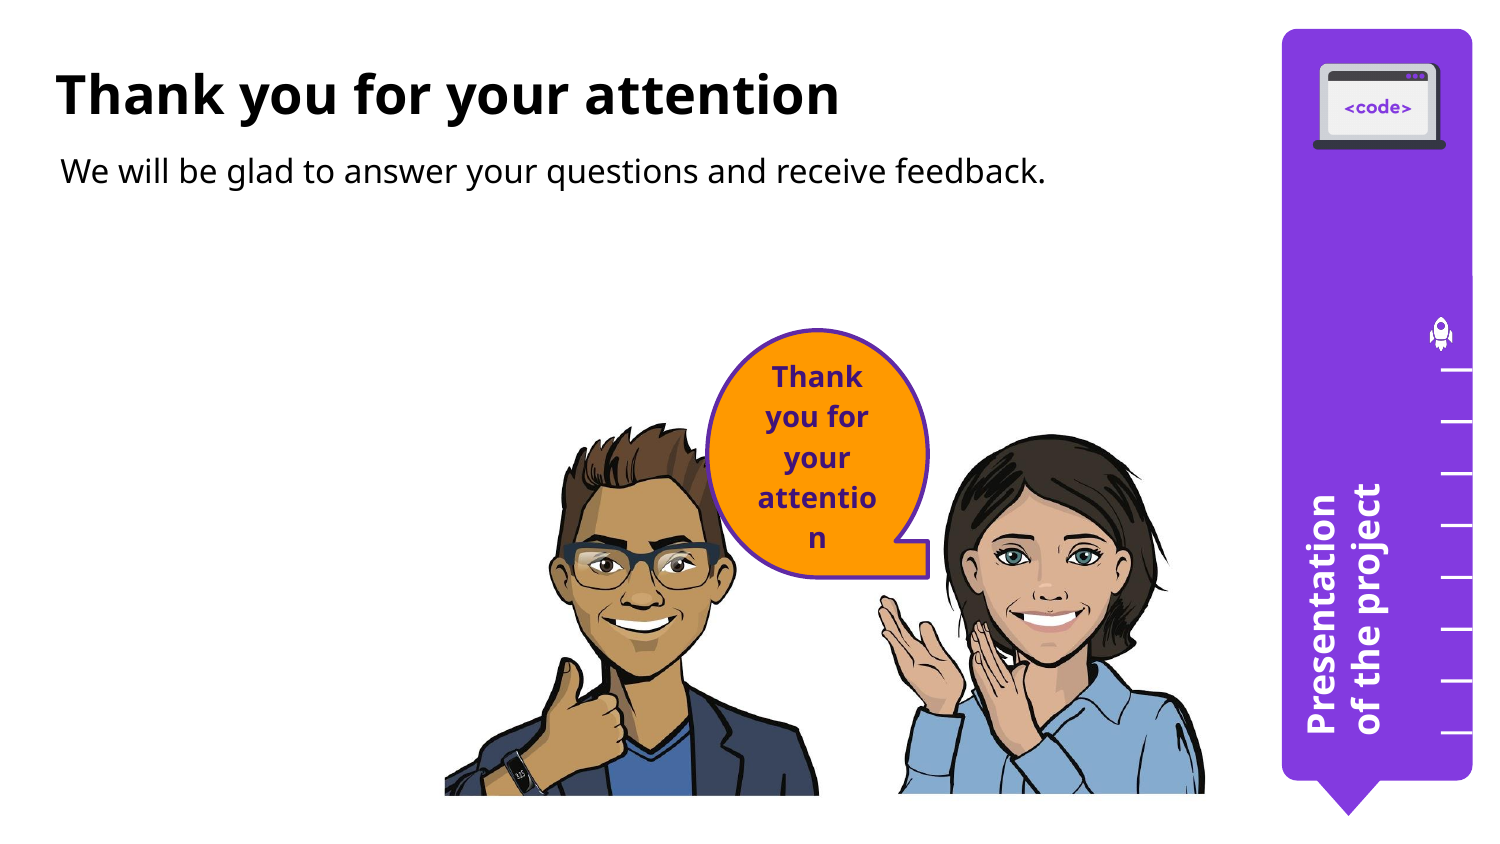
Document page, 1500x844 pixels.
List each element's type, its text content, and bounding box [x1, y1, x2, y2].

text_box We will be glad to answer your questions and receive feedback. [45, 135, 1266, 247]
picture [439, 397, 1240, 824]
picture [1281, 13, 1473, 195]
text_box Thank you for your attention [717, 328, 918, 396]
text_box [1281, 201, 1473, 817]
picture [1423, 310, 1459, 358]
text_box Thank you for your attention [55, 50, 1257, 135]
